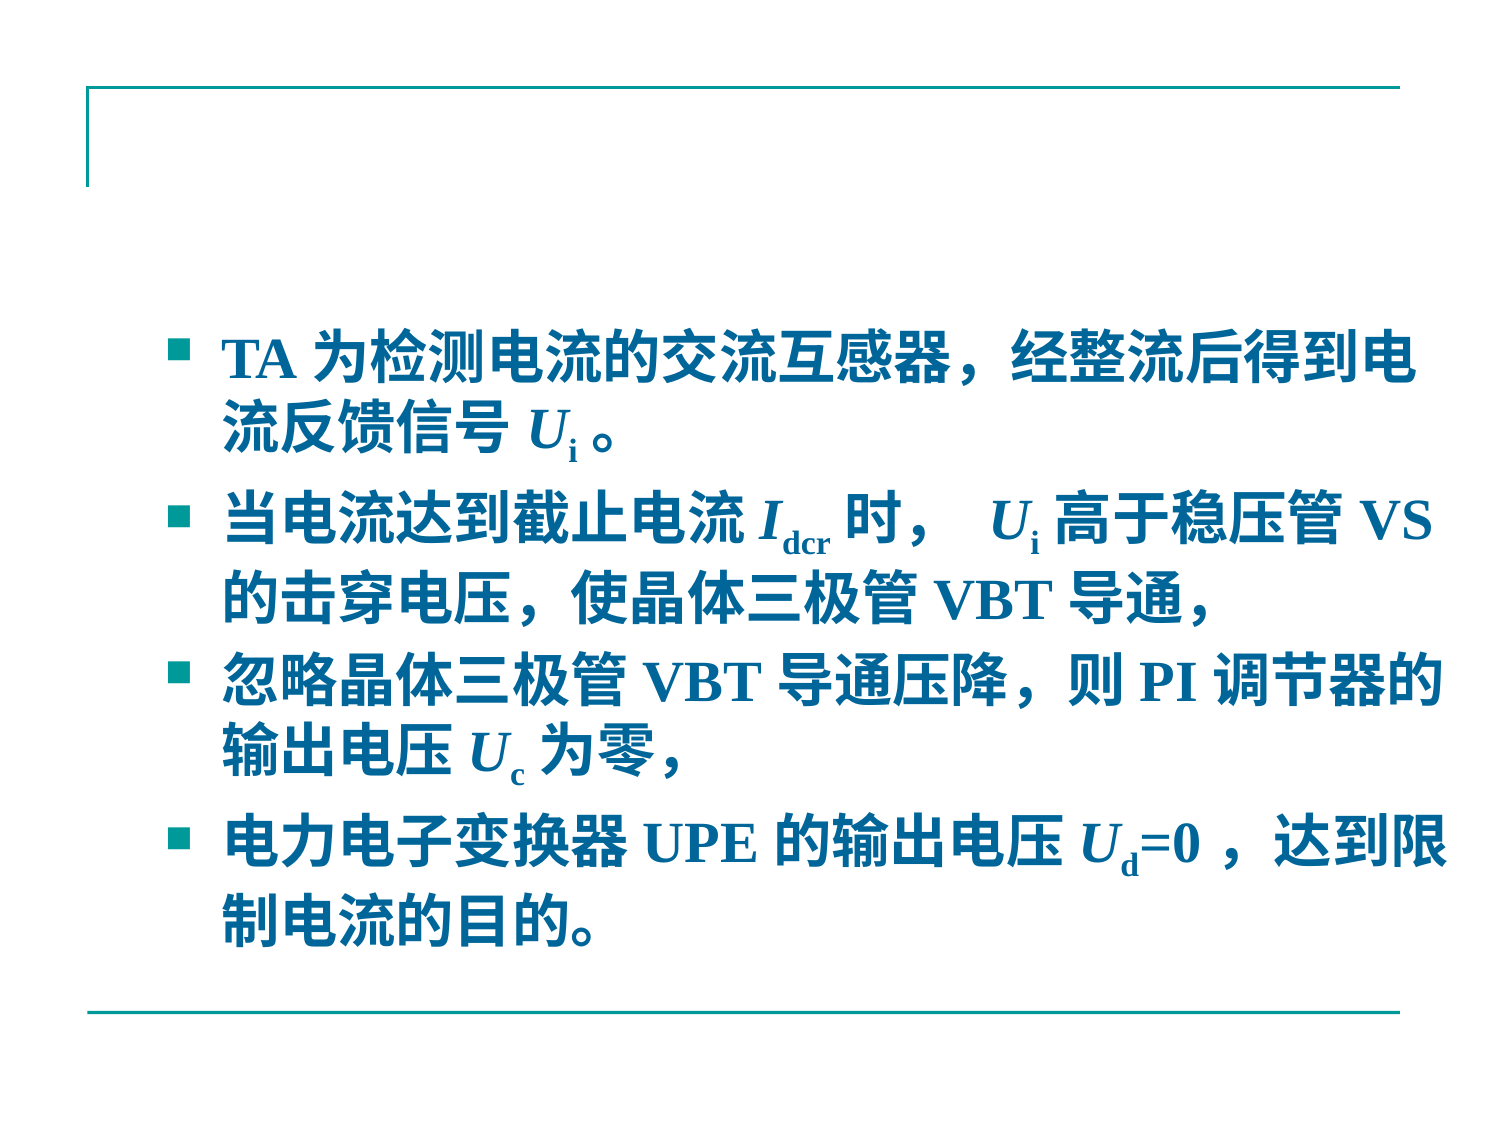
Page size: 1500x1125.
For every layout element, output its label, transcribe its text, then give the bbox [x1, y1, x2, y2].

list TA为检测电流的交流互感器，经整流后得到电流反馈信号Ui。 当电流达到截止电流Idcr时， Ui高于稳压管VS的击穿电压，使晶体三极管VBT导通， 忽略晶体三极管VBT导通压降，则PI调节器的输出电压Uc为零， 电力电子变换器UPE的输出电压Ud=0，达到限制电流的目的。 [149, 312, 1481, 1083]
